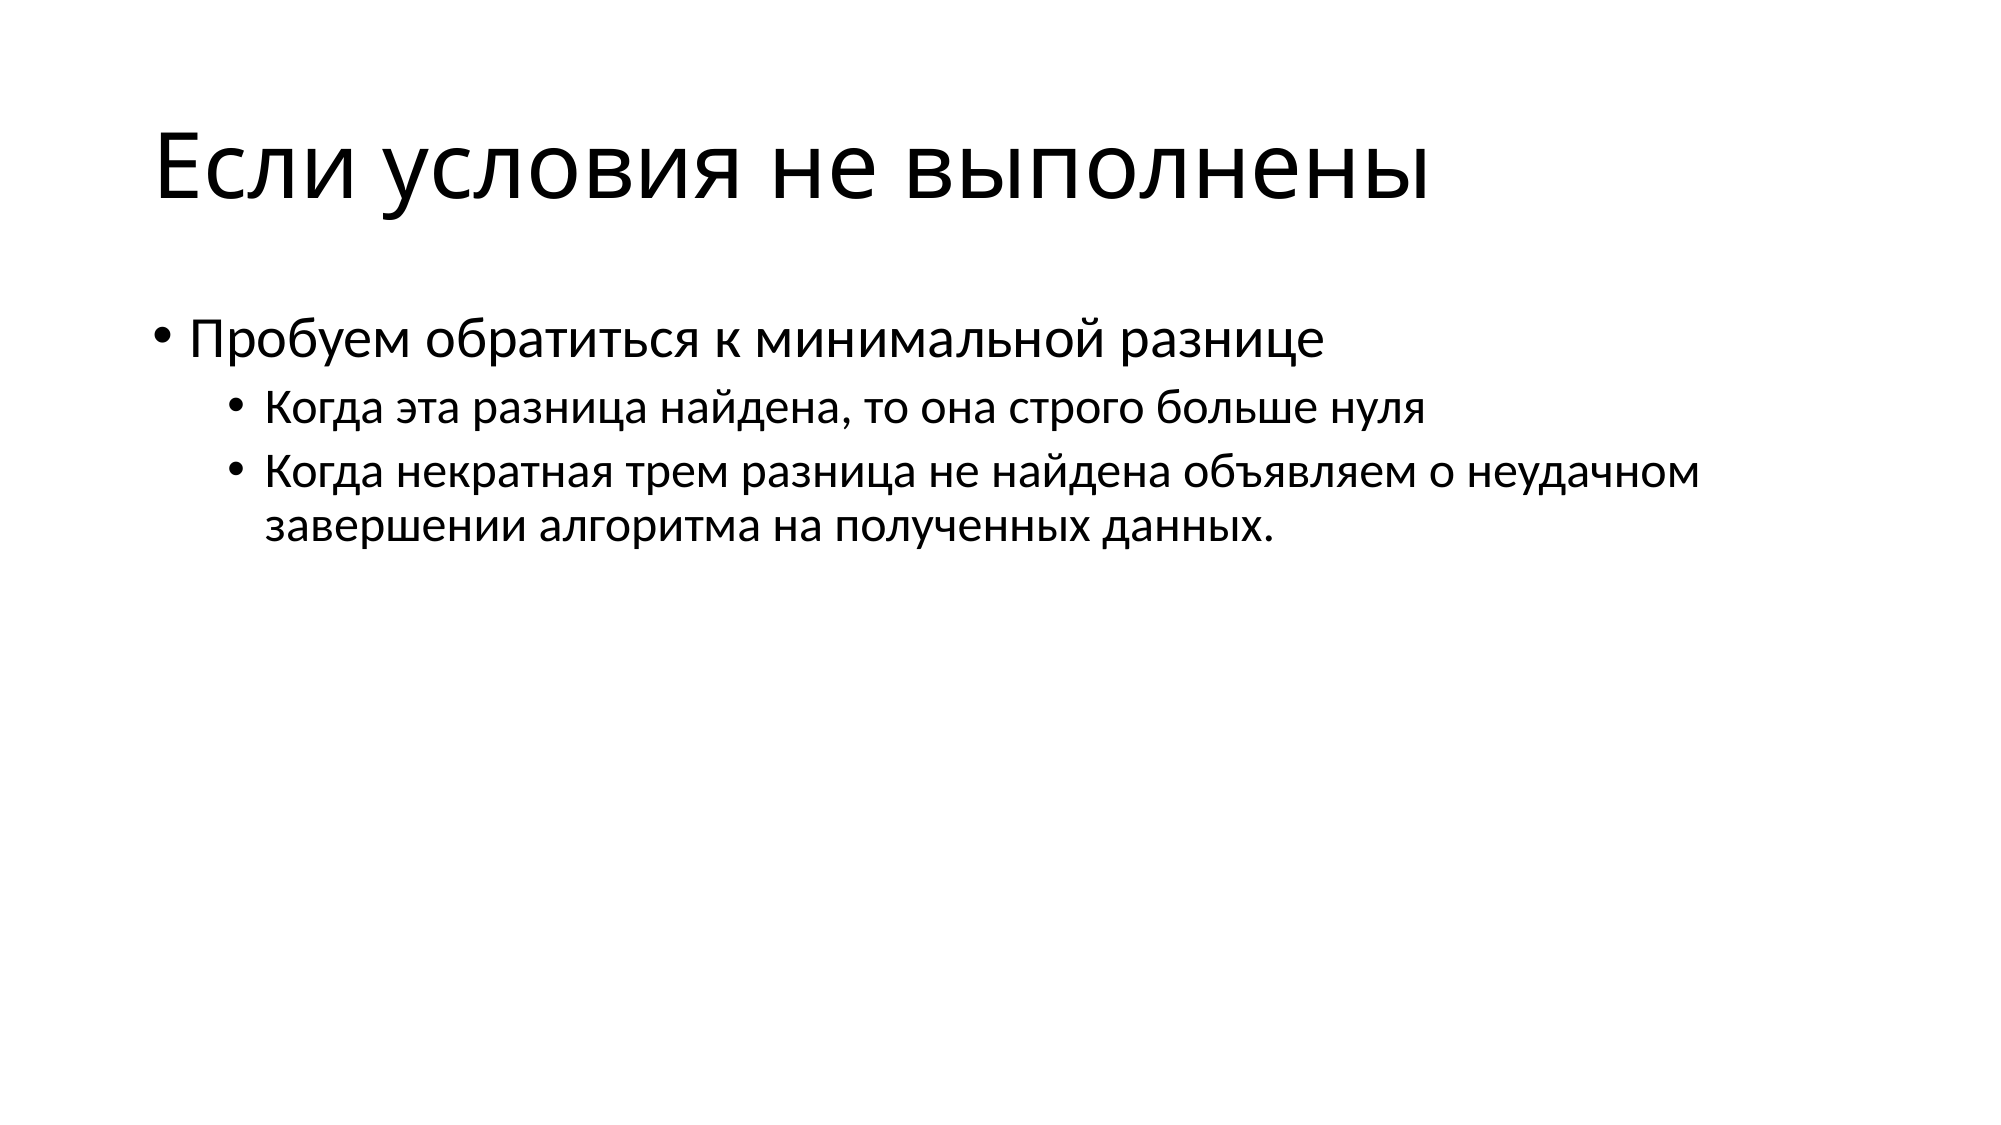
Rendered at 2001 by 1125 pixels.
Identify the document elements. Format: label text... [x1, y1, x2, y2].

title Если условия не выполнены [137, 59, 1863, 278]
list Пробуем обратиться к минимальной разнице Когда эта разница найдена, то она строго больше нуля Когда некратная трем разница не найдена объявляем о неудачном завершении алгоритма на полученных данных. [137, 299, 1863, 1014]
